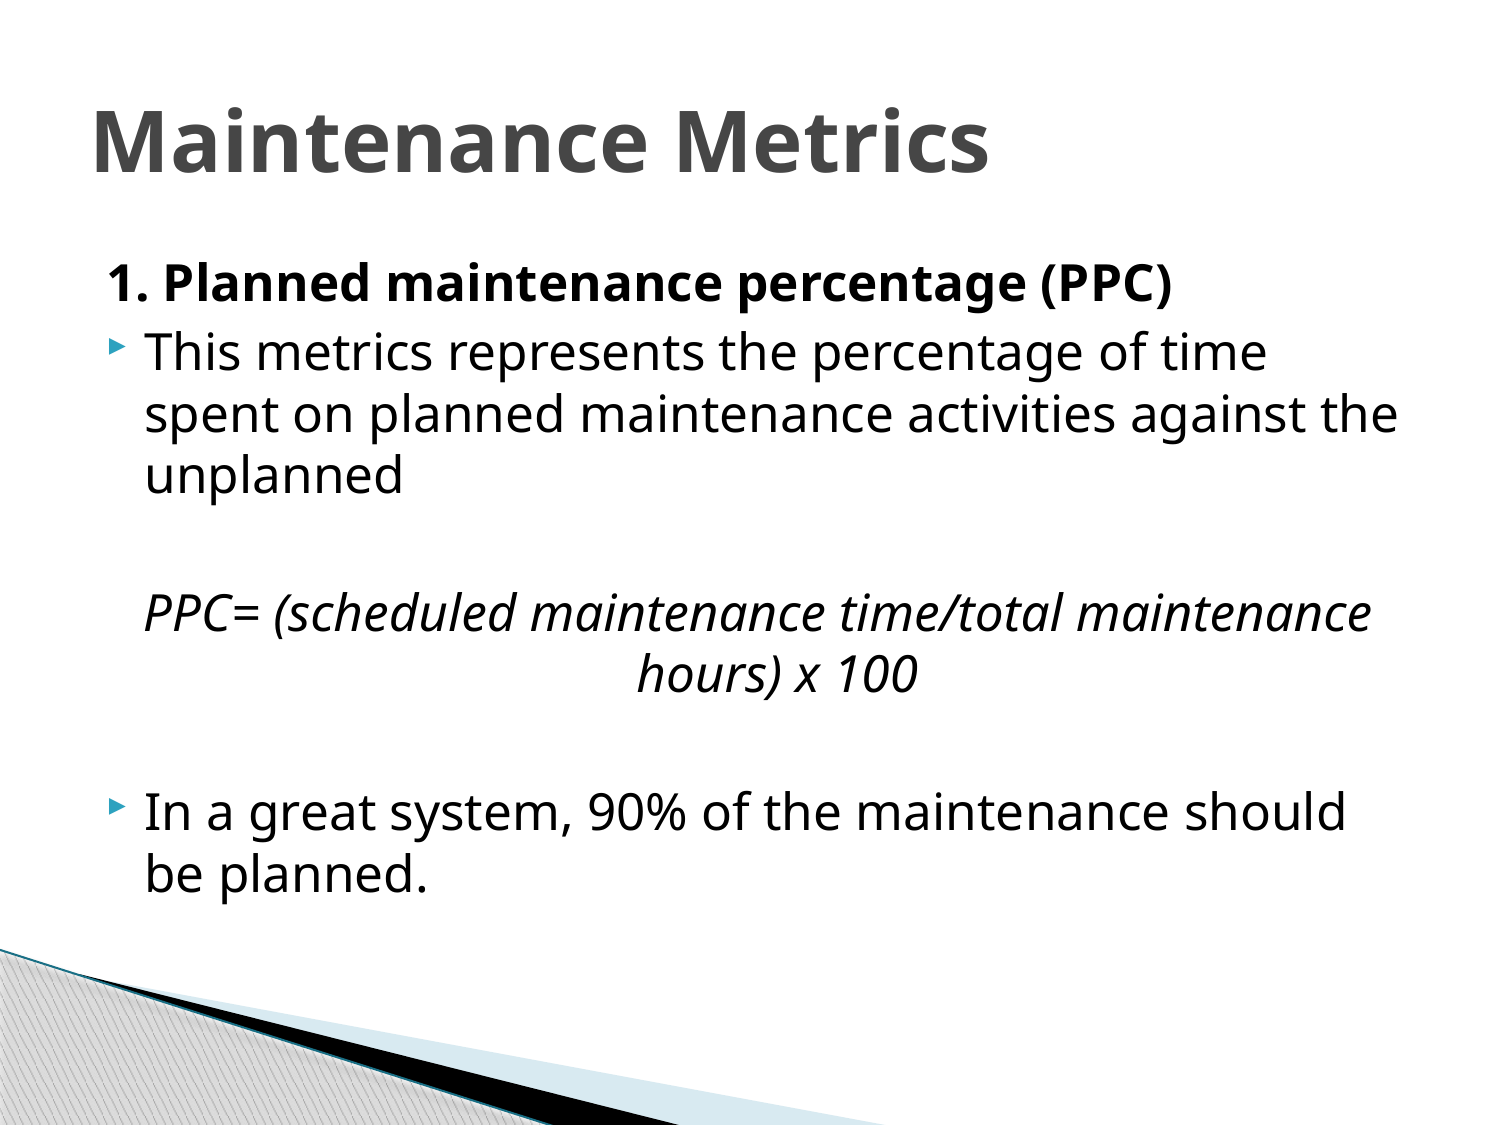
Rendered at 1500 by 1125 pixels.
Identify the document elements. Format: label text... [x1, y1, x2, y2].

list 1. Planned maintenance percentage (PPC) This metrics represents the percentage of time spent on planned maintenance activities against the unplanned PPC= (scheduled maintenance time/total maintenance hours) x 100 In a great system, 90% of the maintenance should be planned. [75, 243, 1425, 986]
title Maintenance Metrics [75, 45, 1425, 233]
